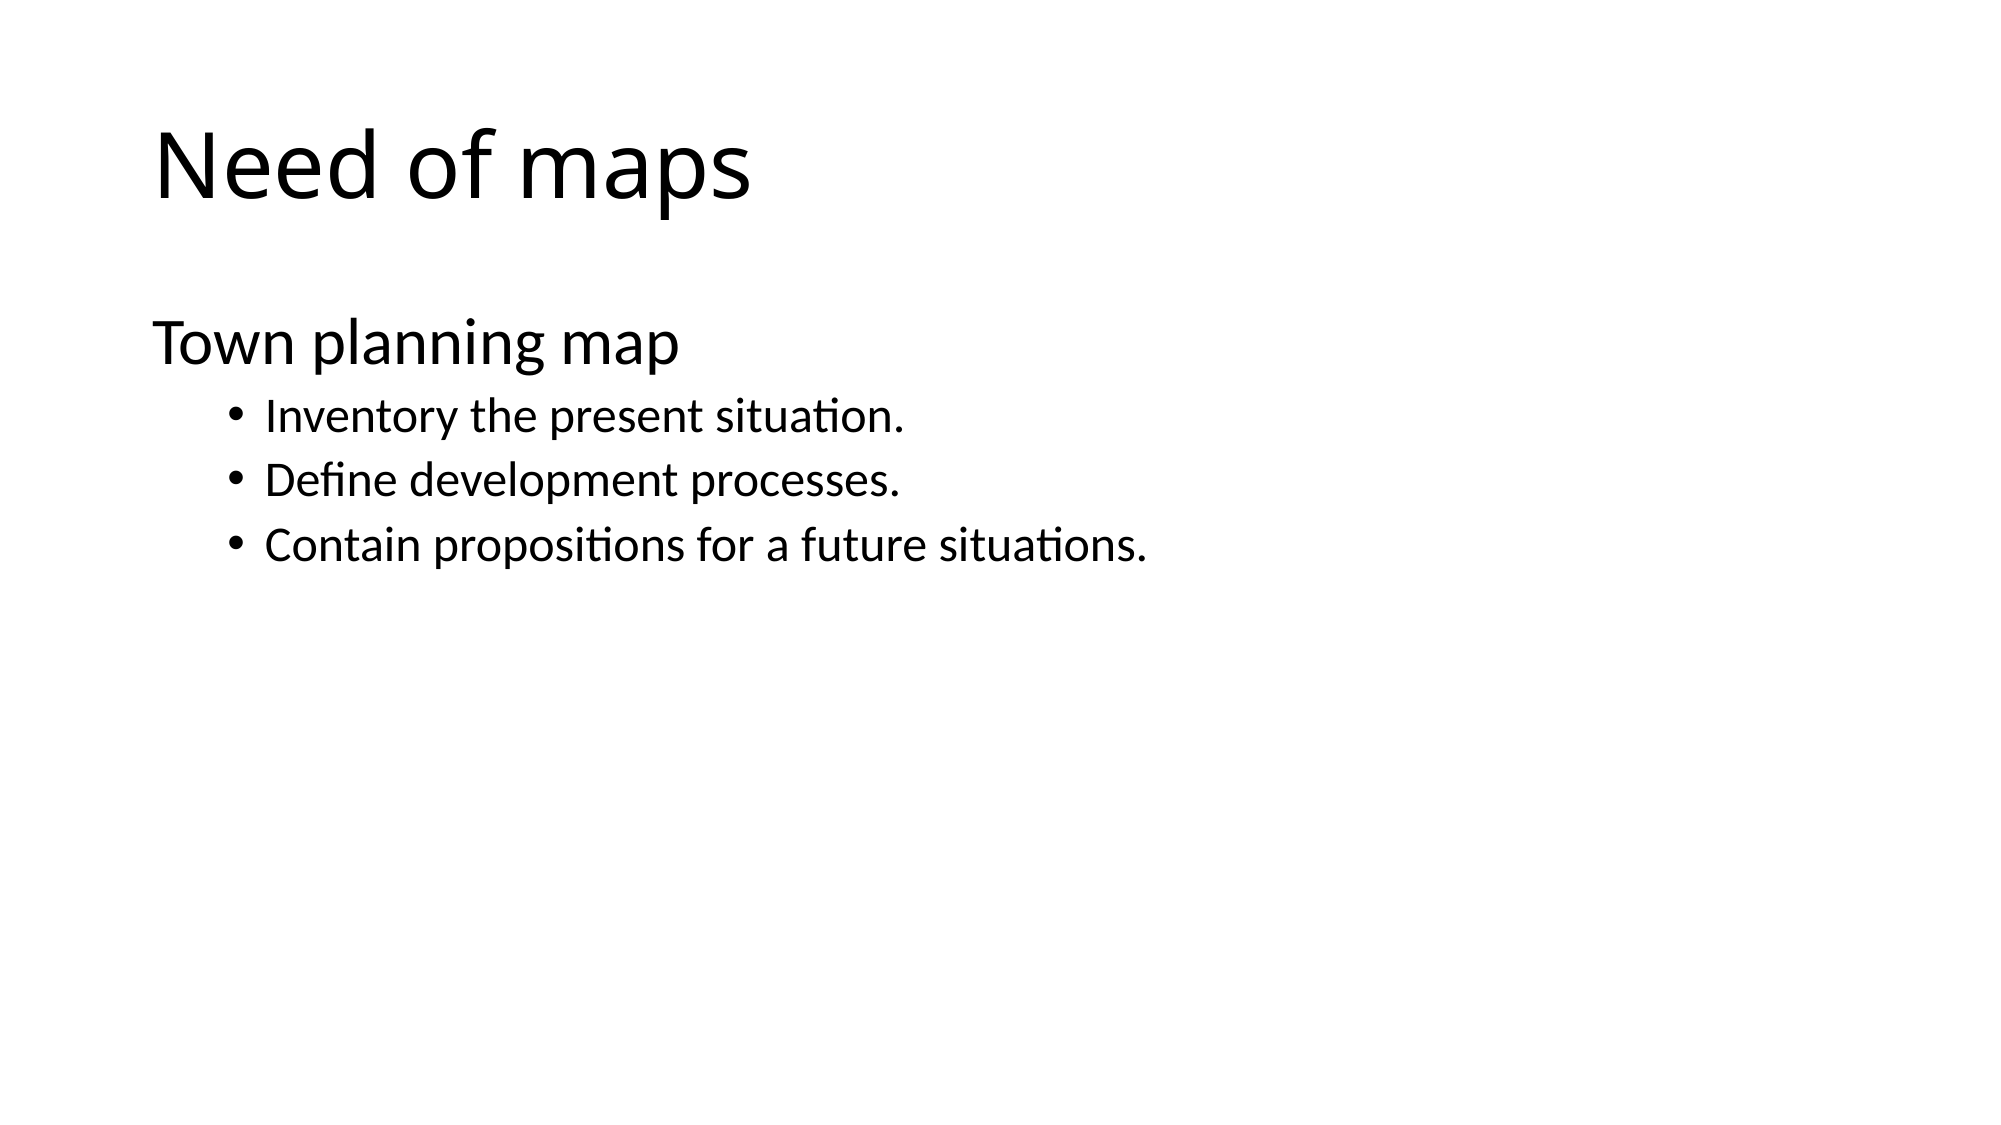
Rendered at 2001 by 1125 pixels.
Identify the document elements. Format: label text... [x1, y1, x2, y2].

title Need of maps [137, 59, 1863, 278]
list Town planning map Inventory the present situation. Define development processes. Contain propositions for a future situations. [137, 299, 1863, 1014]
